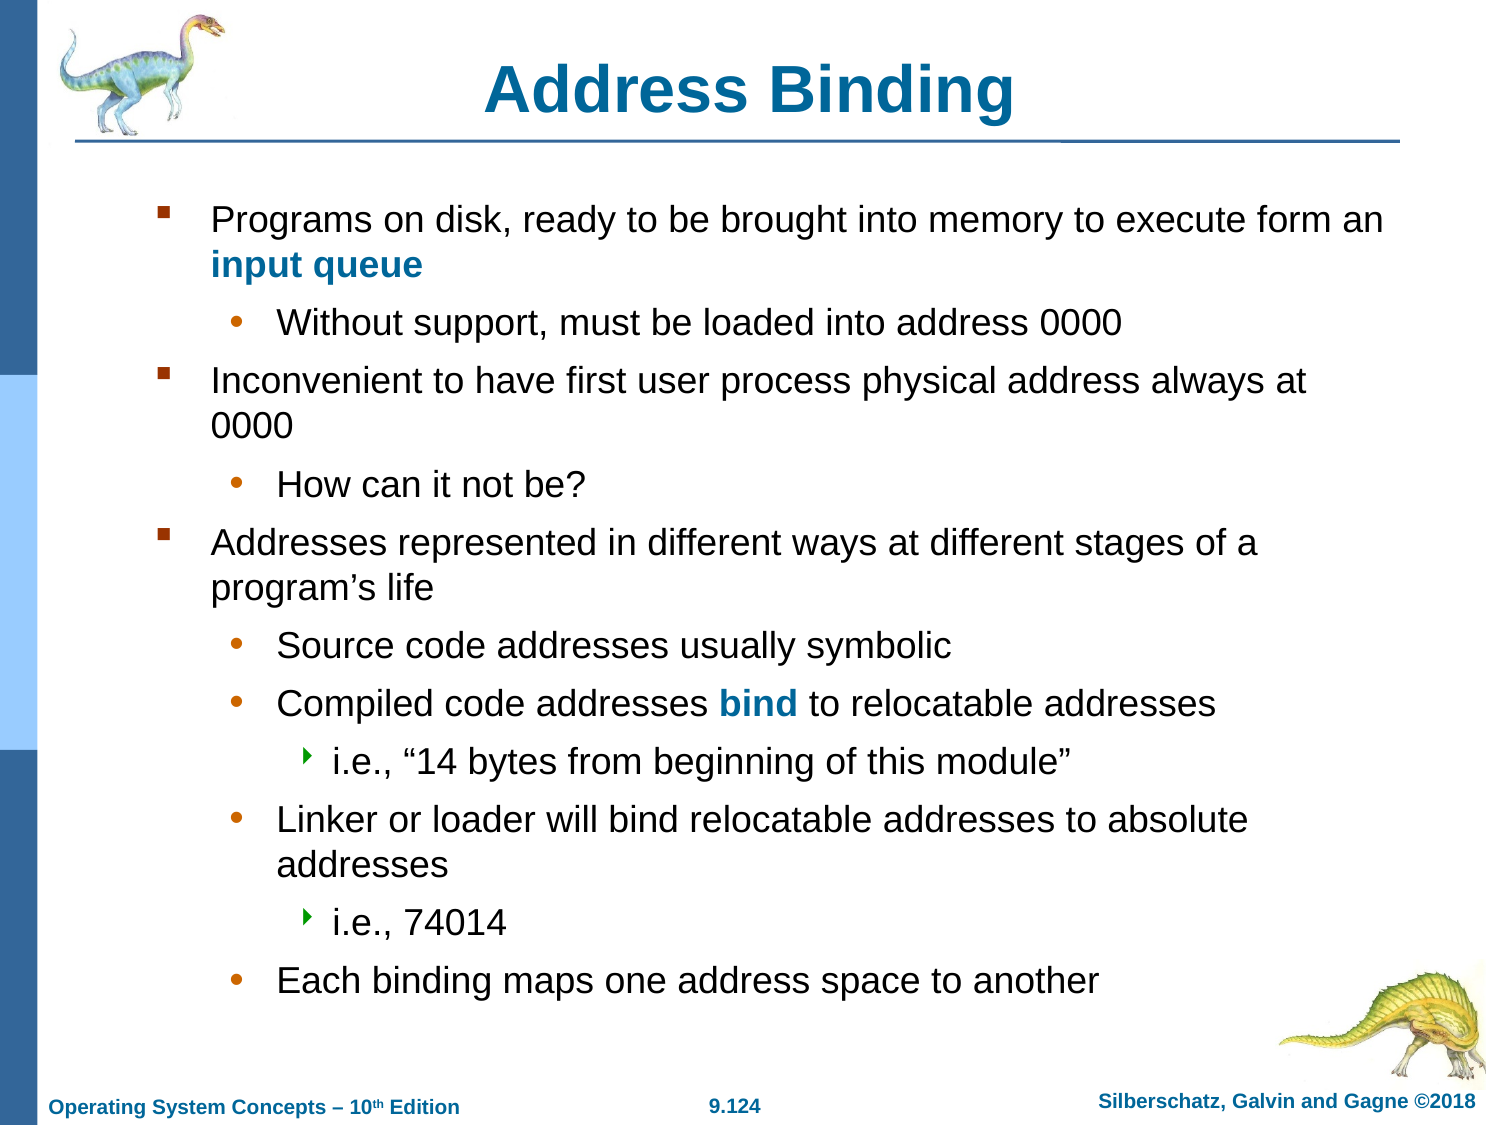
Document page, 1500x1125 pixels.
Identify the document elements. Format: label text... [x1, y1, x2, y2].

list Programs on disk, ready to be brought into memory to execute form an input queue Without support, must be loaded into address 0000 Inconvenient to have first user process physical address always at 0000 How can it not be? Addresses represented in different ways at different stages of a program’s life Source code addresses usually symbolic Compiled code addresses bind to relocatable addresses i.e., “14 bytes from beginning of this module” Linker or loader will bind relocatable addresses to absolute addresses i.e., 74014 Each binding maps one address space to another [139, 187, 1401, 996]
picture [46, 0, 243, 149]
title Address Binding [75, 38, 1425, 134]
picture [1275, 959, 1486, 1090]
